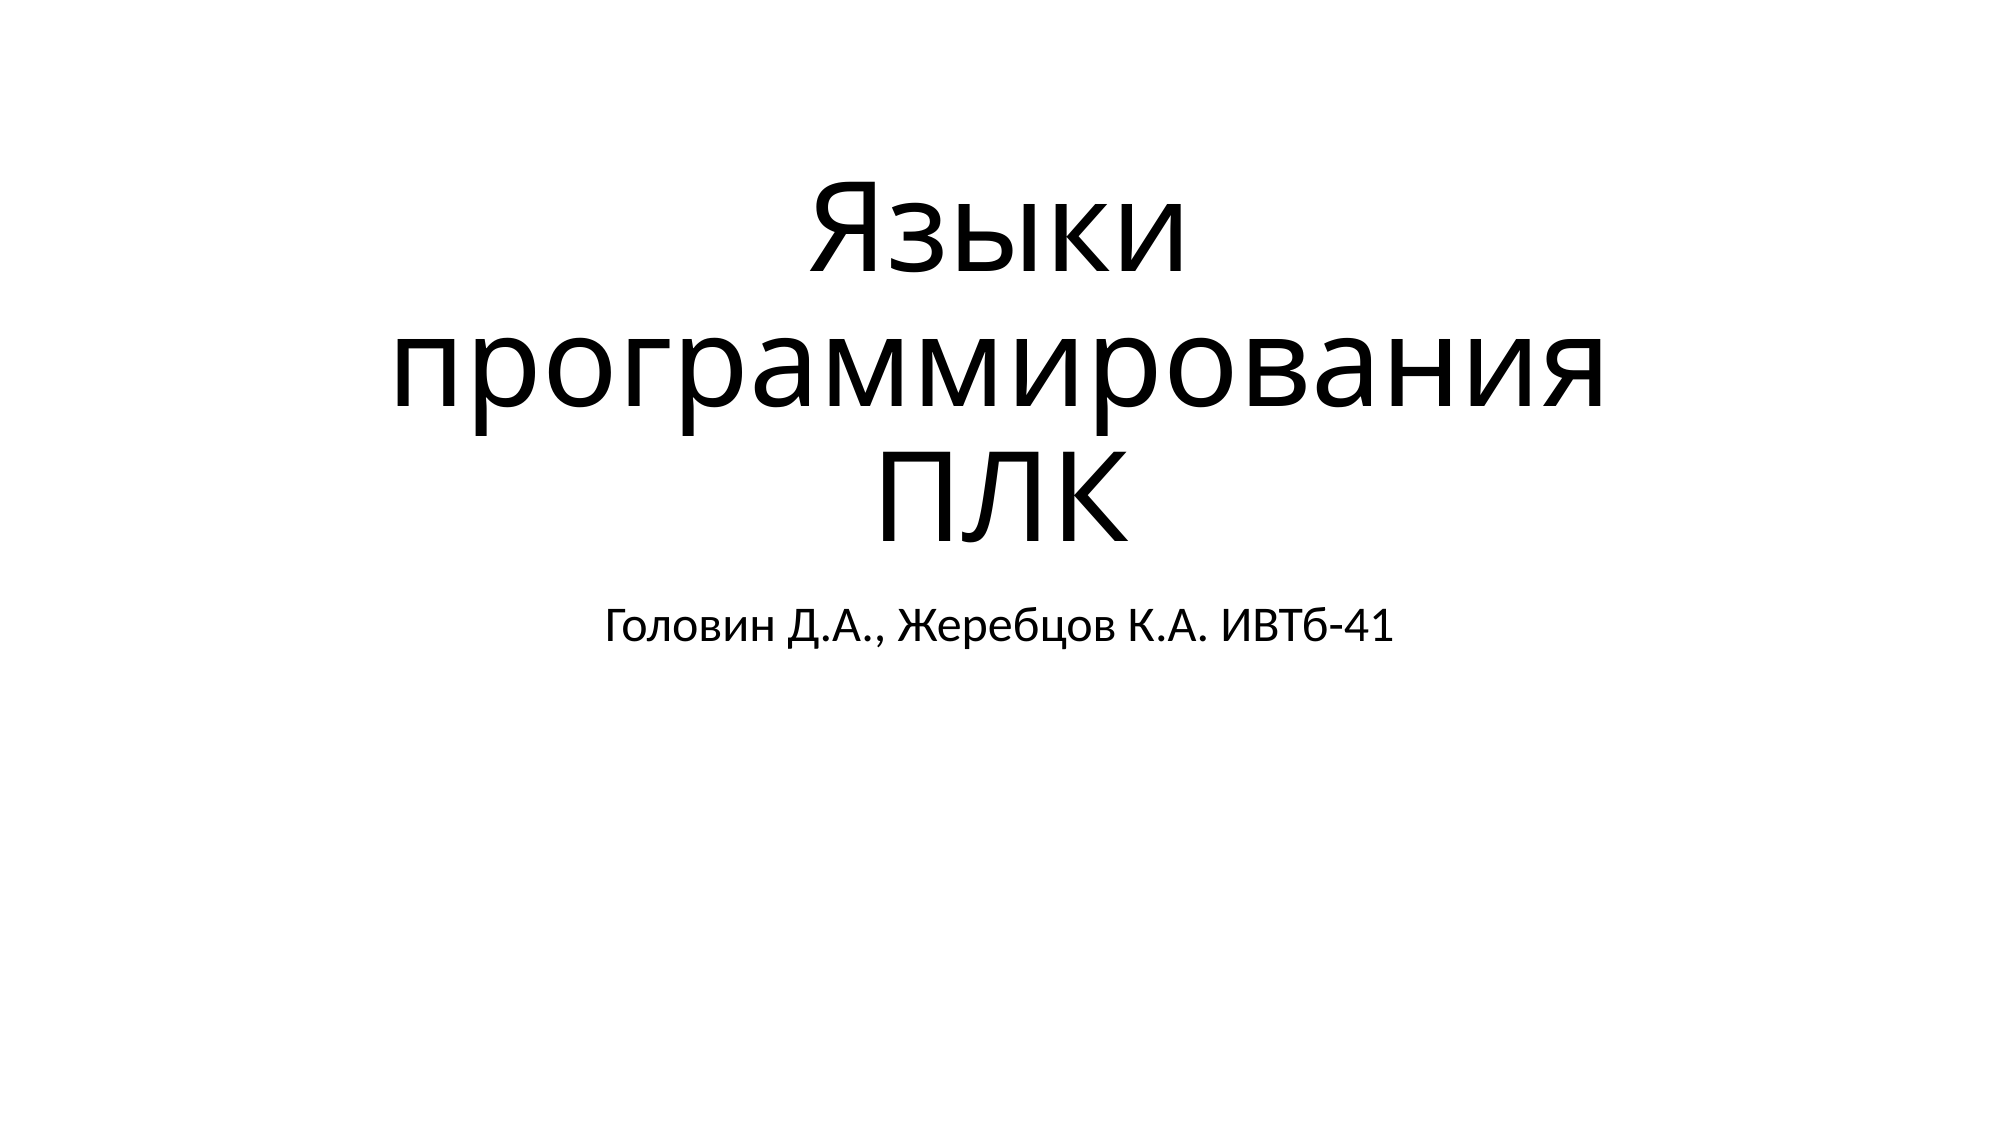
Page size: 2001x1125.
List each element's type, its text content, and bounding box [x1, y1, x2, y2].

title Языки программирования ПЛК [249, 184, 1750, 576]
subtitle Головин Д.А., Жеребцов К.А. ИВТб-41 [249, 590, 1750, 863]
